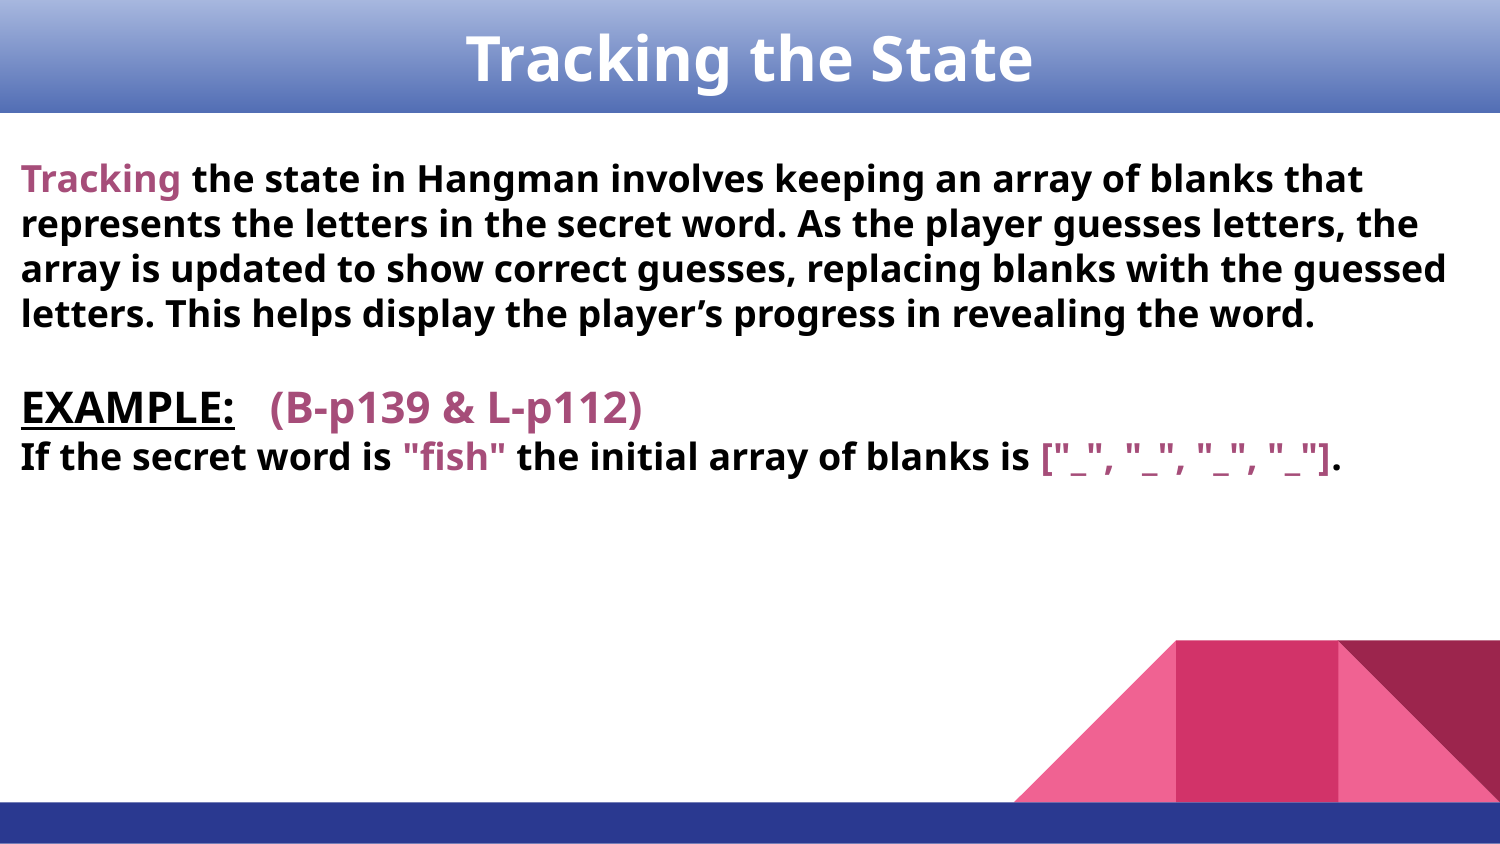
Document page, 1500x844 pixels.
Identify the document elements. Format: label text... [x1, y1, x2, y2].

title Tracking the state in Hangman involves keeping an array of blanks that represents the letters in the secret word. As the player guesses letters, the array is updated to show correct guesses, replacing blanks with the guessed letters. This helps display the player’s progress in revealing the word. EXAMPLE: (B-p139 & L-p112) If the secret word is "fish" the initial array of blanks is ["_", "_", "_", "_"]. [5, 139, 1500, 628]
text_box Tracking the State [0, 0, 1500, 113]
